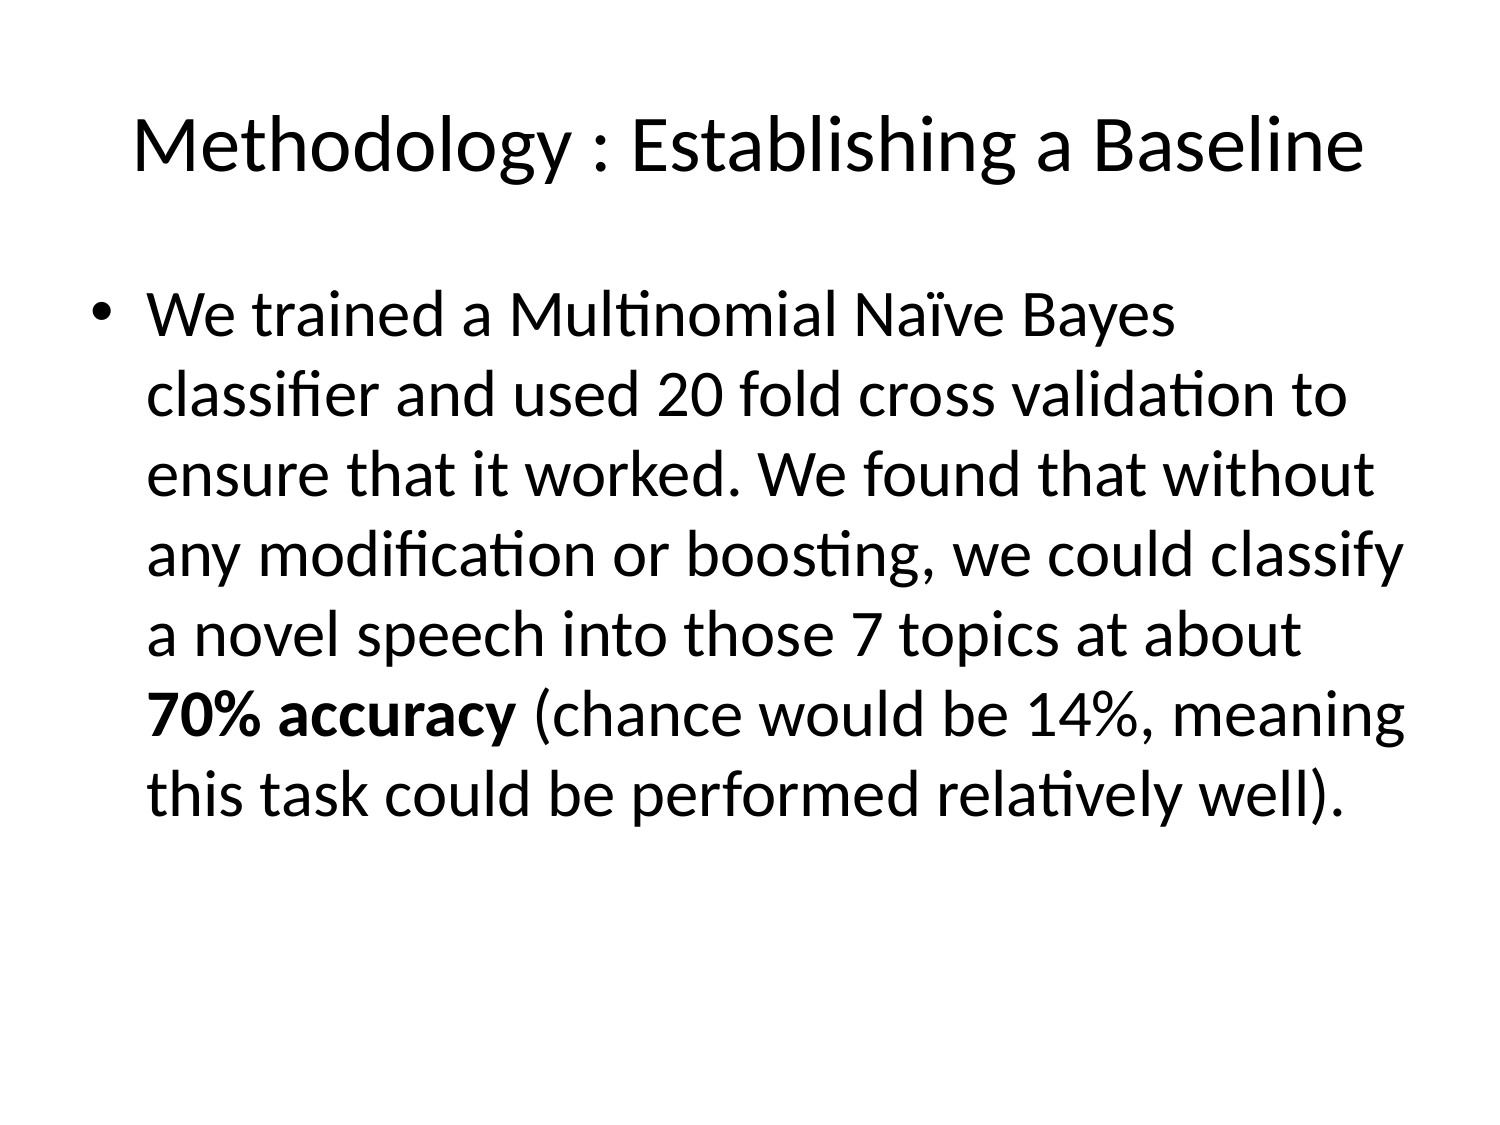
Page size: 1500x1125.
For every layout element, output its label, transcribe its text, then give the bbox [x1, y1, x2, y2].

title Methodology : Establishing a Baseline [75, 45, 1425, 233]
list We trained a Multinomial Naïve Bayes classifier and used 20 fold cross validation to ensure that it worked. We found that without any modification or boosting, we could classify a novel speech into those 7 topics at about 70% accuracy (chance would be 14%, meaning this task could be performed relatively well). [75, 262, 1425, 1005]
